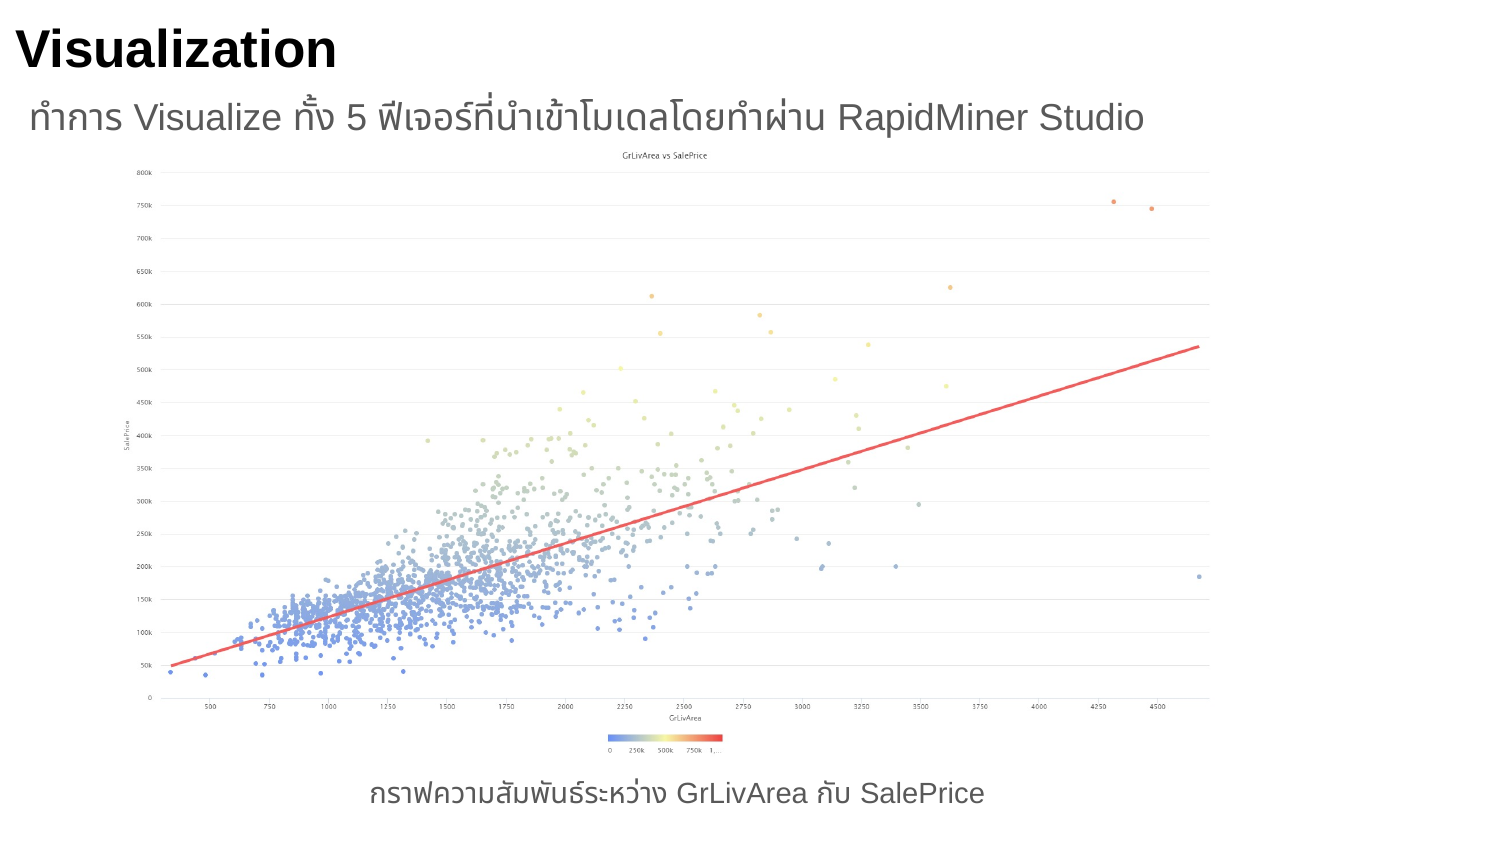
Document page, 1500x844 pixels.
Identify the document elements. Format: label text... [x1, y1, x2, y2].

text_box กราฟความสัมพันธ์ระหว่าง GrLivArea กับ SalePrice [354, 776, 1055, 825]
text_box ทำการ Visualize ทั้ง 5 ฟีเจอร์ที่นำเข้าโมเดลโดยทำผ่าน RapidMiner Studio [14, 78, 1315, 154]
title Visualization [0, 0, 1398, 94]
picture [113, 146, 1215, 767]
